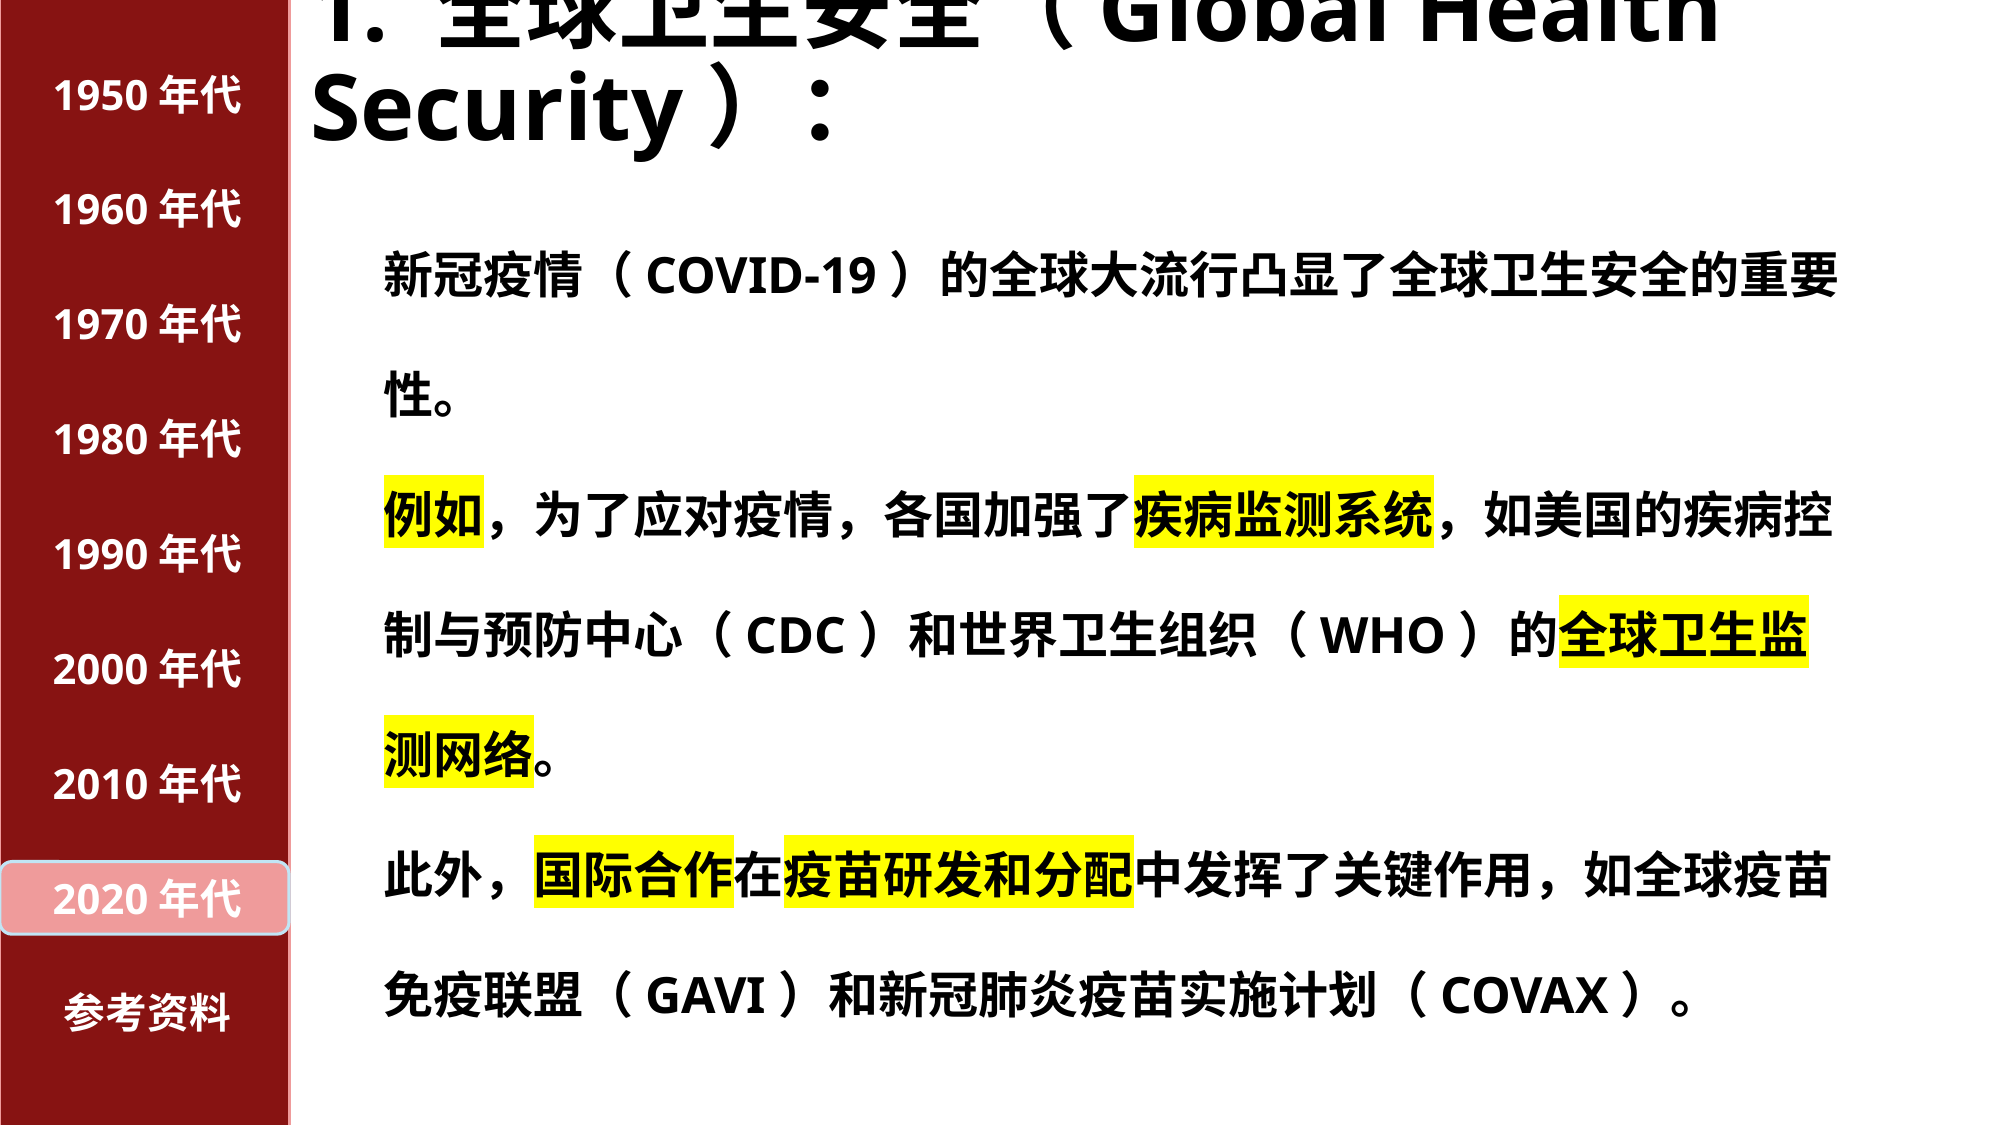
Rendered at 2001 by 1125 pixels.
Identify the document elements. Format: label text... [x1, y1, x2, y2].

text_box 2000年代 [36, 635, 259, 701]
text_box 新冠疫情（COVID-19）的全球大流行凸显了全球卫生安全的重要性。 例如，为了应对疫情，各国加强了疾病监测系统，如美国的疾病控制与预防中心（CDC）和世界卫生组织（WHO）的全球卫生监测网络。 此外，国际合作在疫苗研发和分配中发挥了关键作用，如全球疫苗免疫联盟（GAVI）和新冠肺炎疫苗实施计划（COVAX）。 [368, 175, 1871, 1031]
text_box 1970年代 [36, 290, 259, 356]
text_box [0, 926, 291, 1125]
text_box 1950年代 [36, 61, 259, 126]
text_box 1990年代 [36, 520, 259, 586]
text_box 2020年代 [36, 865, 259, 930]
text_box 参考资料 [36, 979, 259, 1045]
text_box [0, 0, 291, 869]
text_box 1980年代 [36, 405, 259, 471]
title 1. 全球卫生安全（Global Health Security）： [295, 0, 2000, 146]
text_box [0, 859, 291, 936]
text_box 2010年代 [36, 750, 259, 815]
text_box 1960年代 [36, 175, 259, 241]
